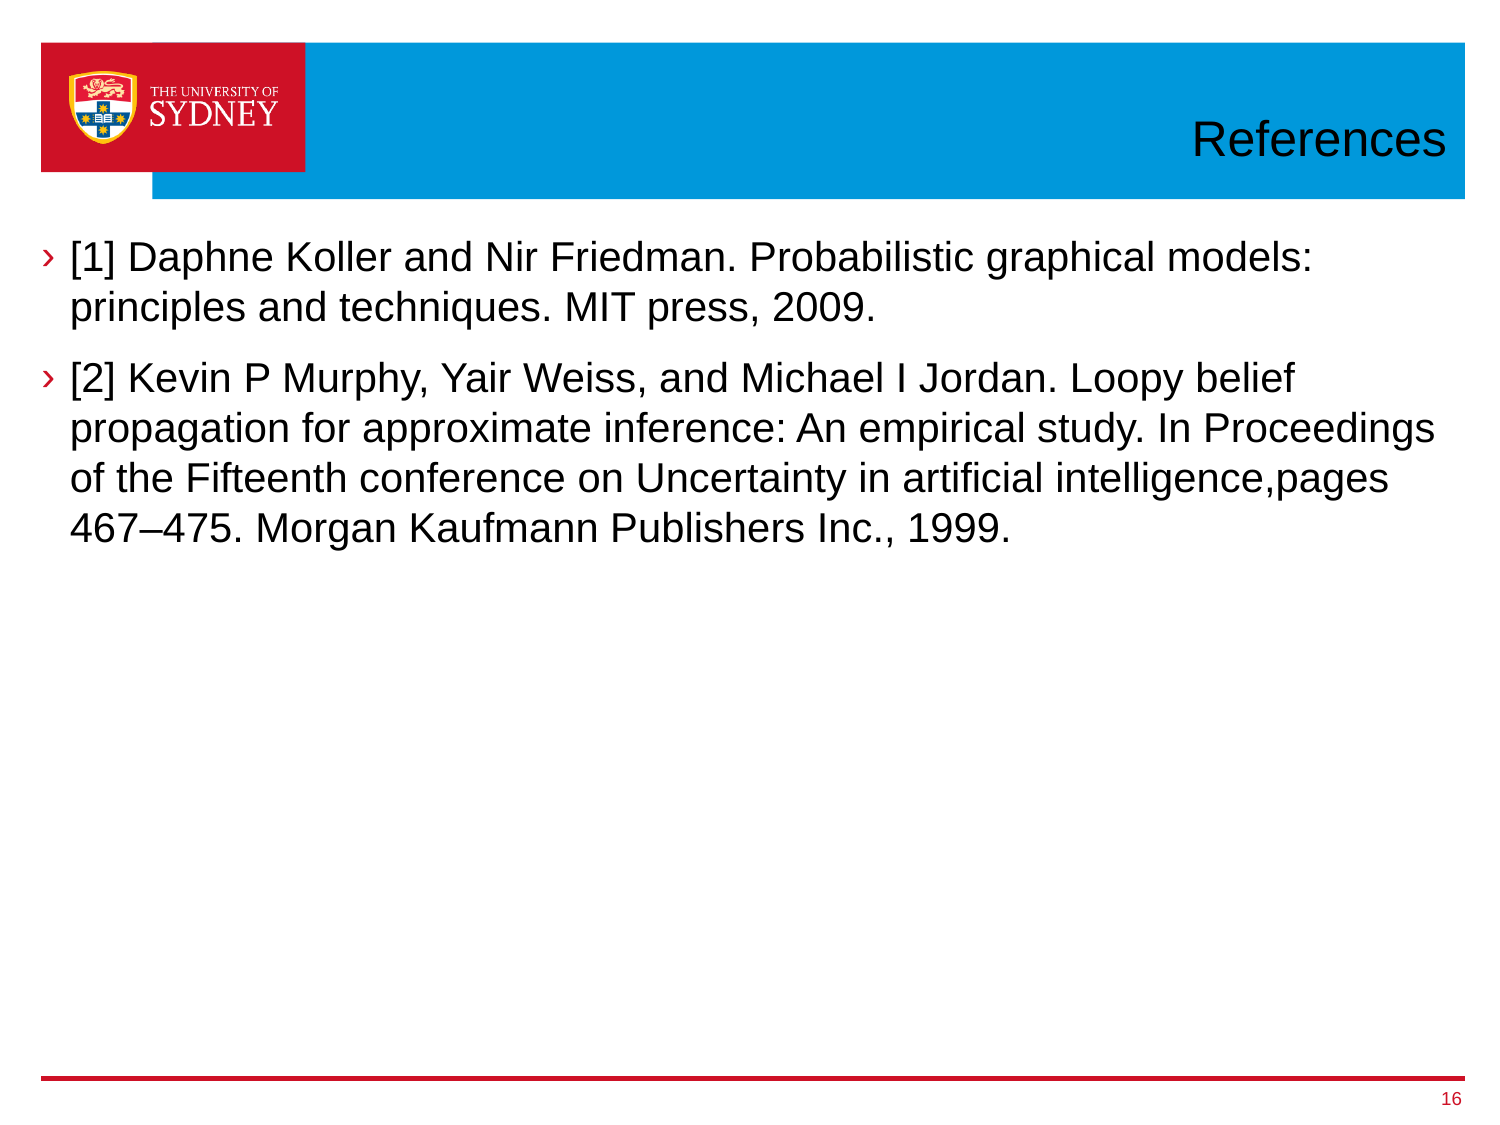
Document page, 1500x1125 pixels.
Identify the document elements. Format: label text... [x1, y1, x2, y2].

picture [69, 71, 278, 144]
list [1] Daphne Koller and Nir Friedman. Probabilistic graphical models: principles and techniques. MIT press, 2009. [2] Kevin P Murphy, Yair Weiss, and Michael I Jordan. Loopy belief propagation for approximate inference: An empirical study. In Proceedings of the Fifteenth conference on Uncertainty in artificial intelligence,pages 467–475. Morgan Kaufmann Publishers Inc., 1999. [40, 222, 1463, 1059]
title References [306, 70, 1463, 175]
slide_number 16 [1421, 1080, 1463, 1116]
